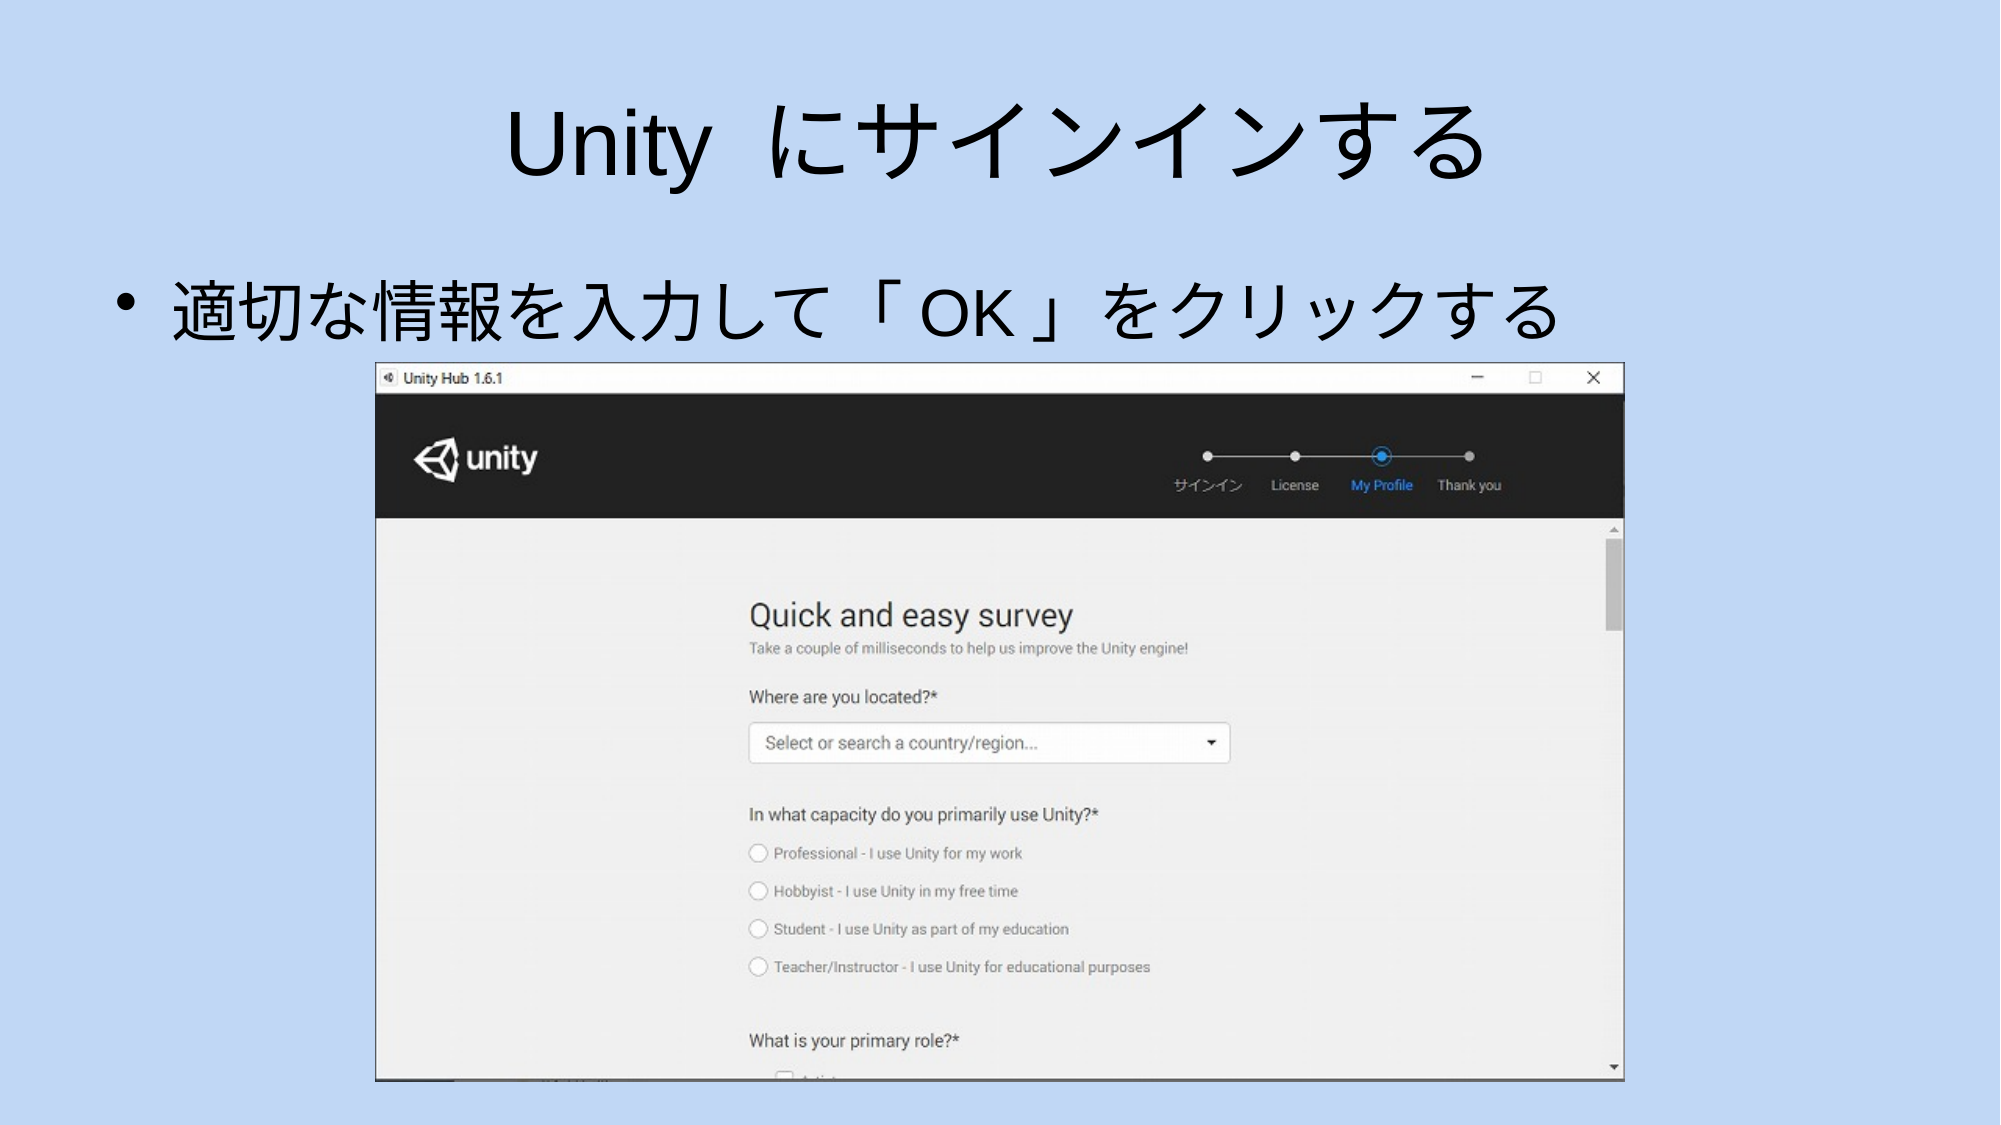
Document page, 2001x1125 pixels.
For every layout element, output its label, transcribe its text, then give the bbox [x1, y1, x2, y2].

list 適切な情報を入力して「OK」をクリックする [99, 262, 1901, 1006]
title Unity にサインインする [99, 44, 1901, 233]
picture [374, 362, 1625, 1082]
slide_number [1433, 1024, 1901, 1103]
